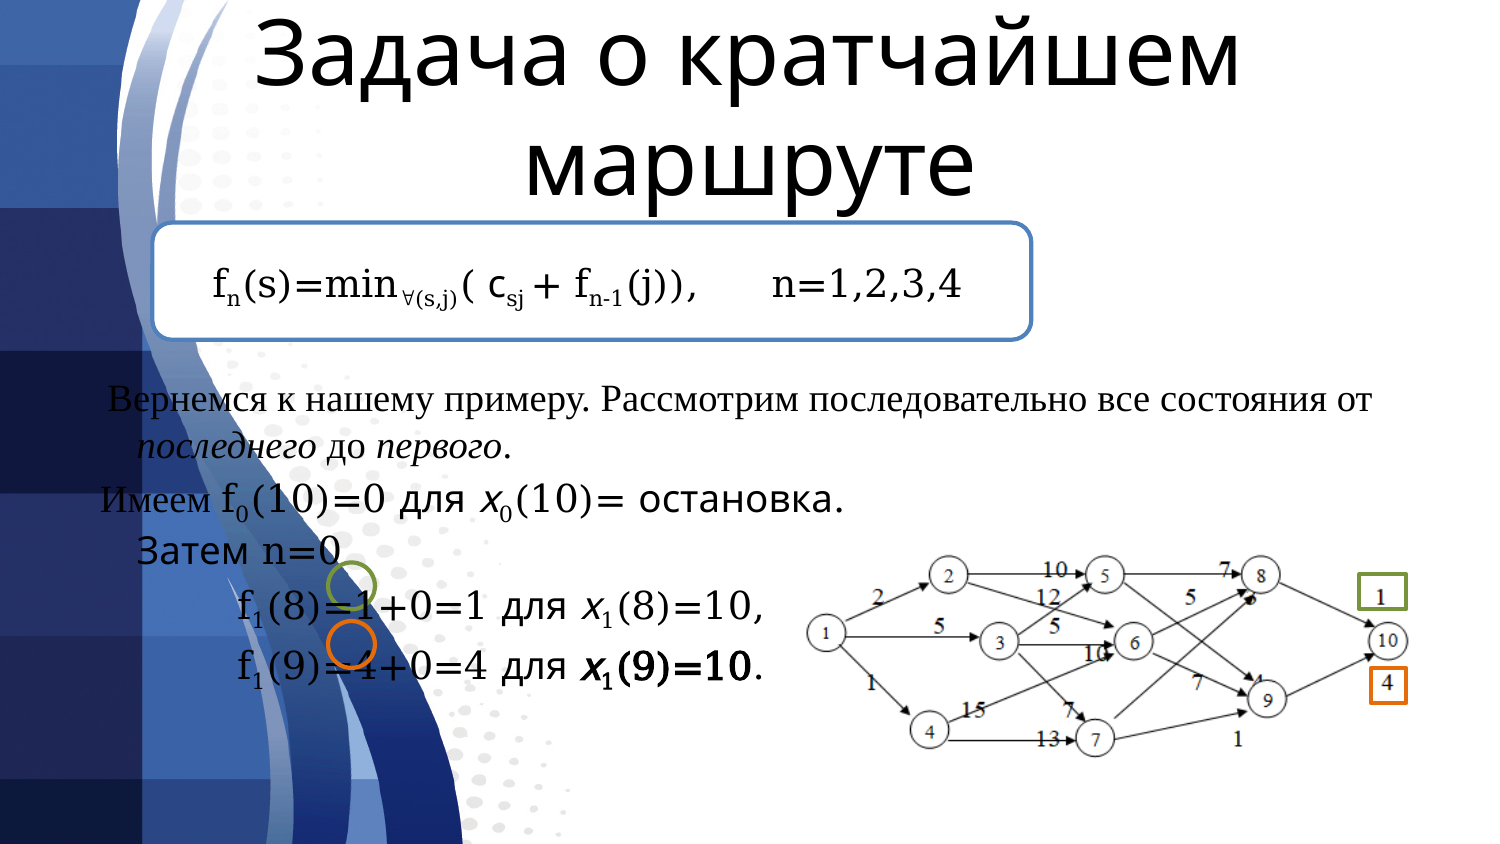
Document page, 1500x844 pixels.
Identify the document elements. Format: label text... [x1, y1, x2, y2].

list fn(s)=min(s,j)( сsj + fn-1(j)), n=1,2,3,4 Вернемся к нашему примеру. Рассмотрим последовательно все состояния от последнего до первого. Имеем f0(10)=0 для х0(10)= остановка. Затем n=0 f1(8)=1+0=1 для х1(8)=10, f1(9)=4+0=4 для х1(9)=10. [75, 196, 1425, 754]
text_box [325, 618, 378, 671]
title Задача о кратчайшем маршруте [75, 33, 1425, 175]
picture [0, 0, 1500, 844]
